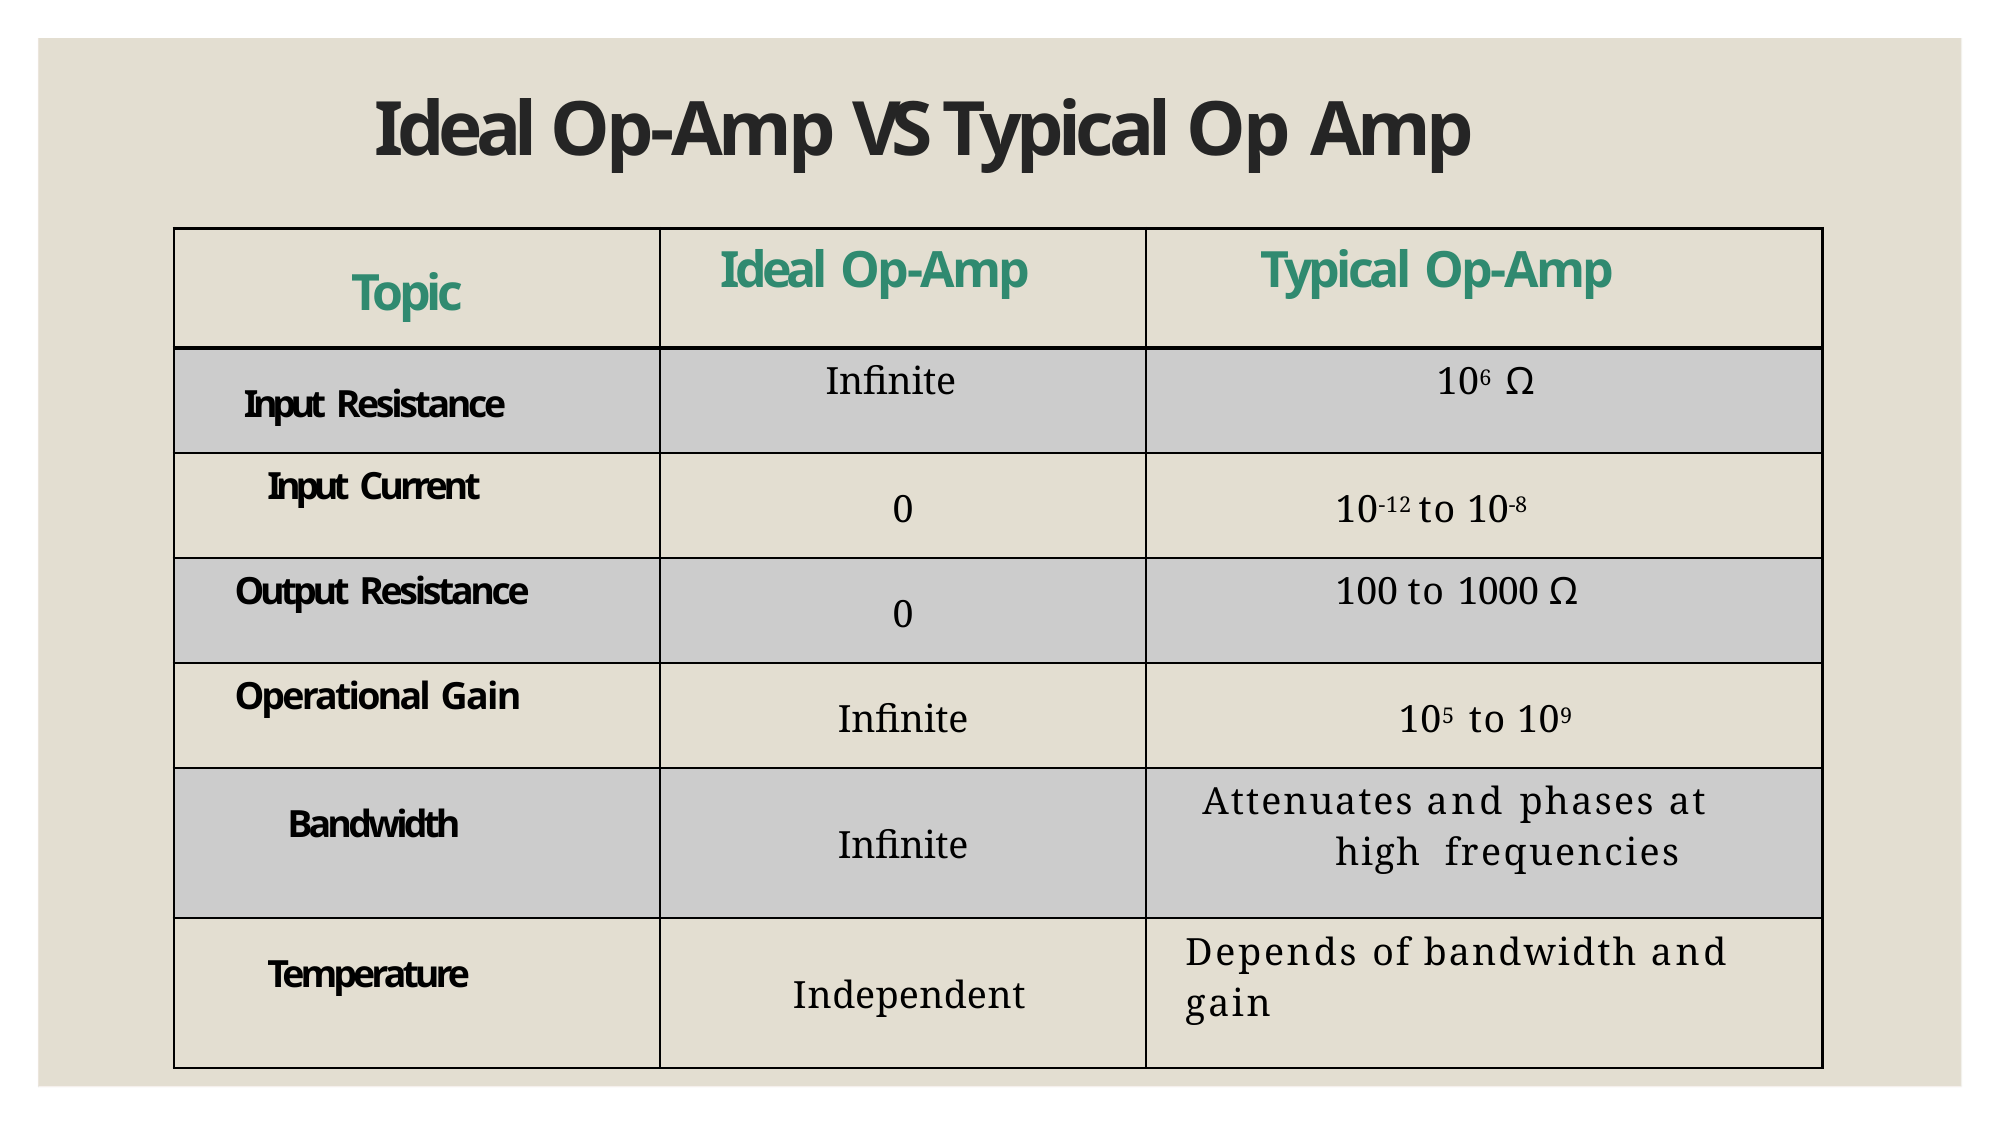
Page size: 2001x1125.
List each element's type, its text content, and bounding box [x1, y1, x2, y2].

table_cell 106 Ω [1147, 350, 1821, 452]
table_cell 0 [661, 454, 1145, 557]
table_cell Independent [661, 919, 1145, 1067]
table_cell Bandwidth [175, 769, 659, 917]
table_header Typical Op-Amp [1147, 230, 1821, 346]
table_cell 0 [661, 559, 1145, 662]
table_cell Temperature [175, 919, 659, 1067]
picture [37, 38, 1963, 1088]
table_cell 100 to 1000 Ω [1147, 559, 1821, 662]
table_cell Attenuates and phases at high frequencies [1147, 769, 1821, 917]
table_cell Input Resistance [175, 350, 659, 452]
table_cell Infinite [661, 769, 1145, 917]
table_cell 10-12 to 10-8 [1147, 454, 1821, 557]
table_cell Infinite [661, 350, 1145, 452]
table_cell Operational Gain [175, 664, 659, 767]
title Ideal Op-Amp VS Typical Op Amp [372, 78, 1627, 227]
table_header Topic [175, 230, 659, 346]
table_cell Input Current [175, 454, 659, 557]
table_cell Infinite [661, 664, 1145, 767]
table_header Ideal Op-Amp [661, 230, 1145, 346]
table_cell 105 to 109 [1147, 664, 1821, 767]
table_cell Depends of bandwidth and gain [1147, 919, 1821, 1067]
table_cell Output Resistance [175, 559, 659, 662]
